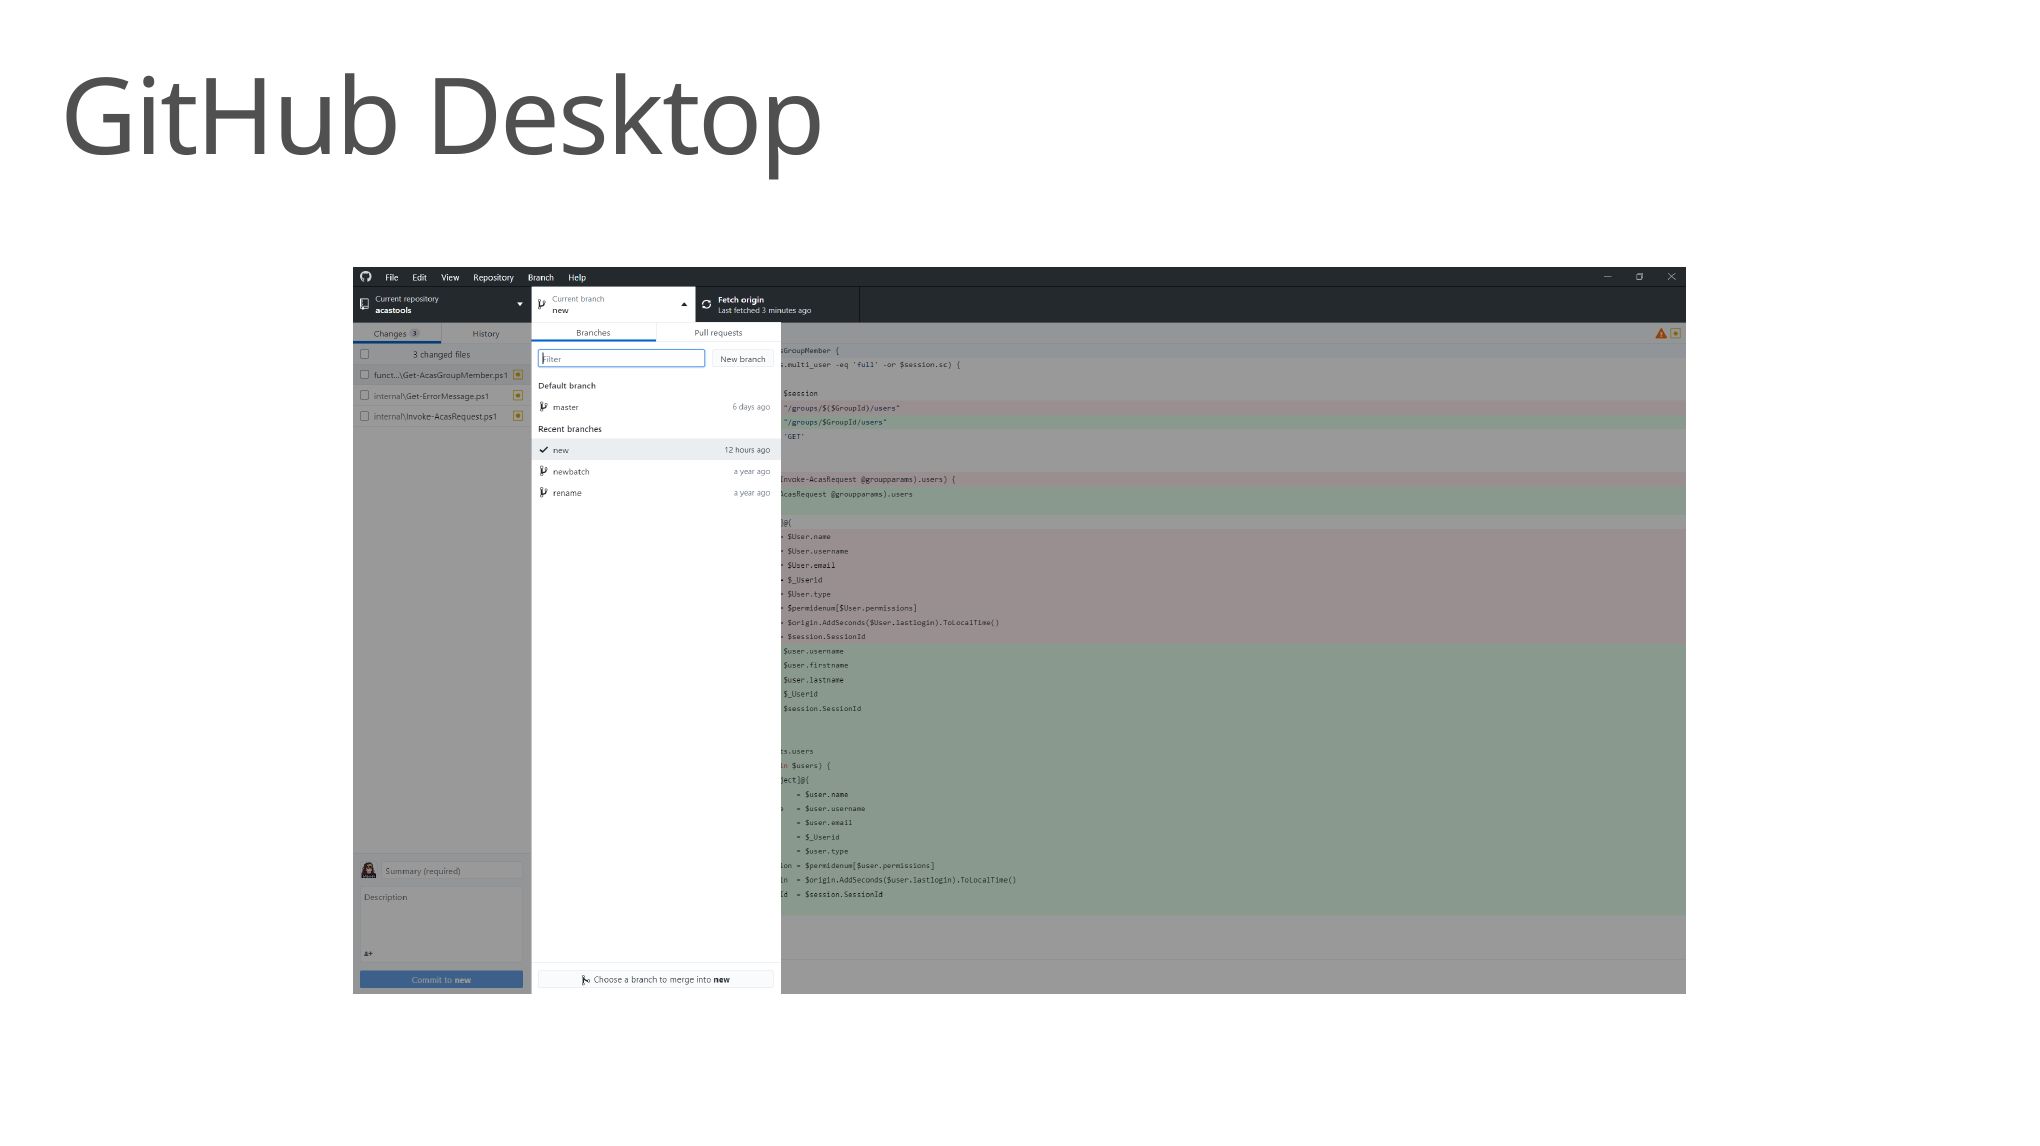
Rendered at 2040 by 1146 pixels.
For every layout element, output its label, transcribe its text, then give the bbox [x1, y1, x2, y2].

picture [353, 267, 1687, 994]
title GitHub Desktop [44, 47, 1996, 268]
